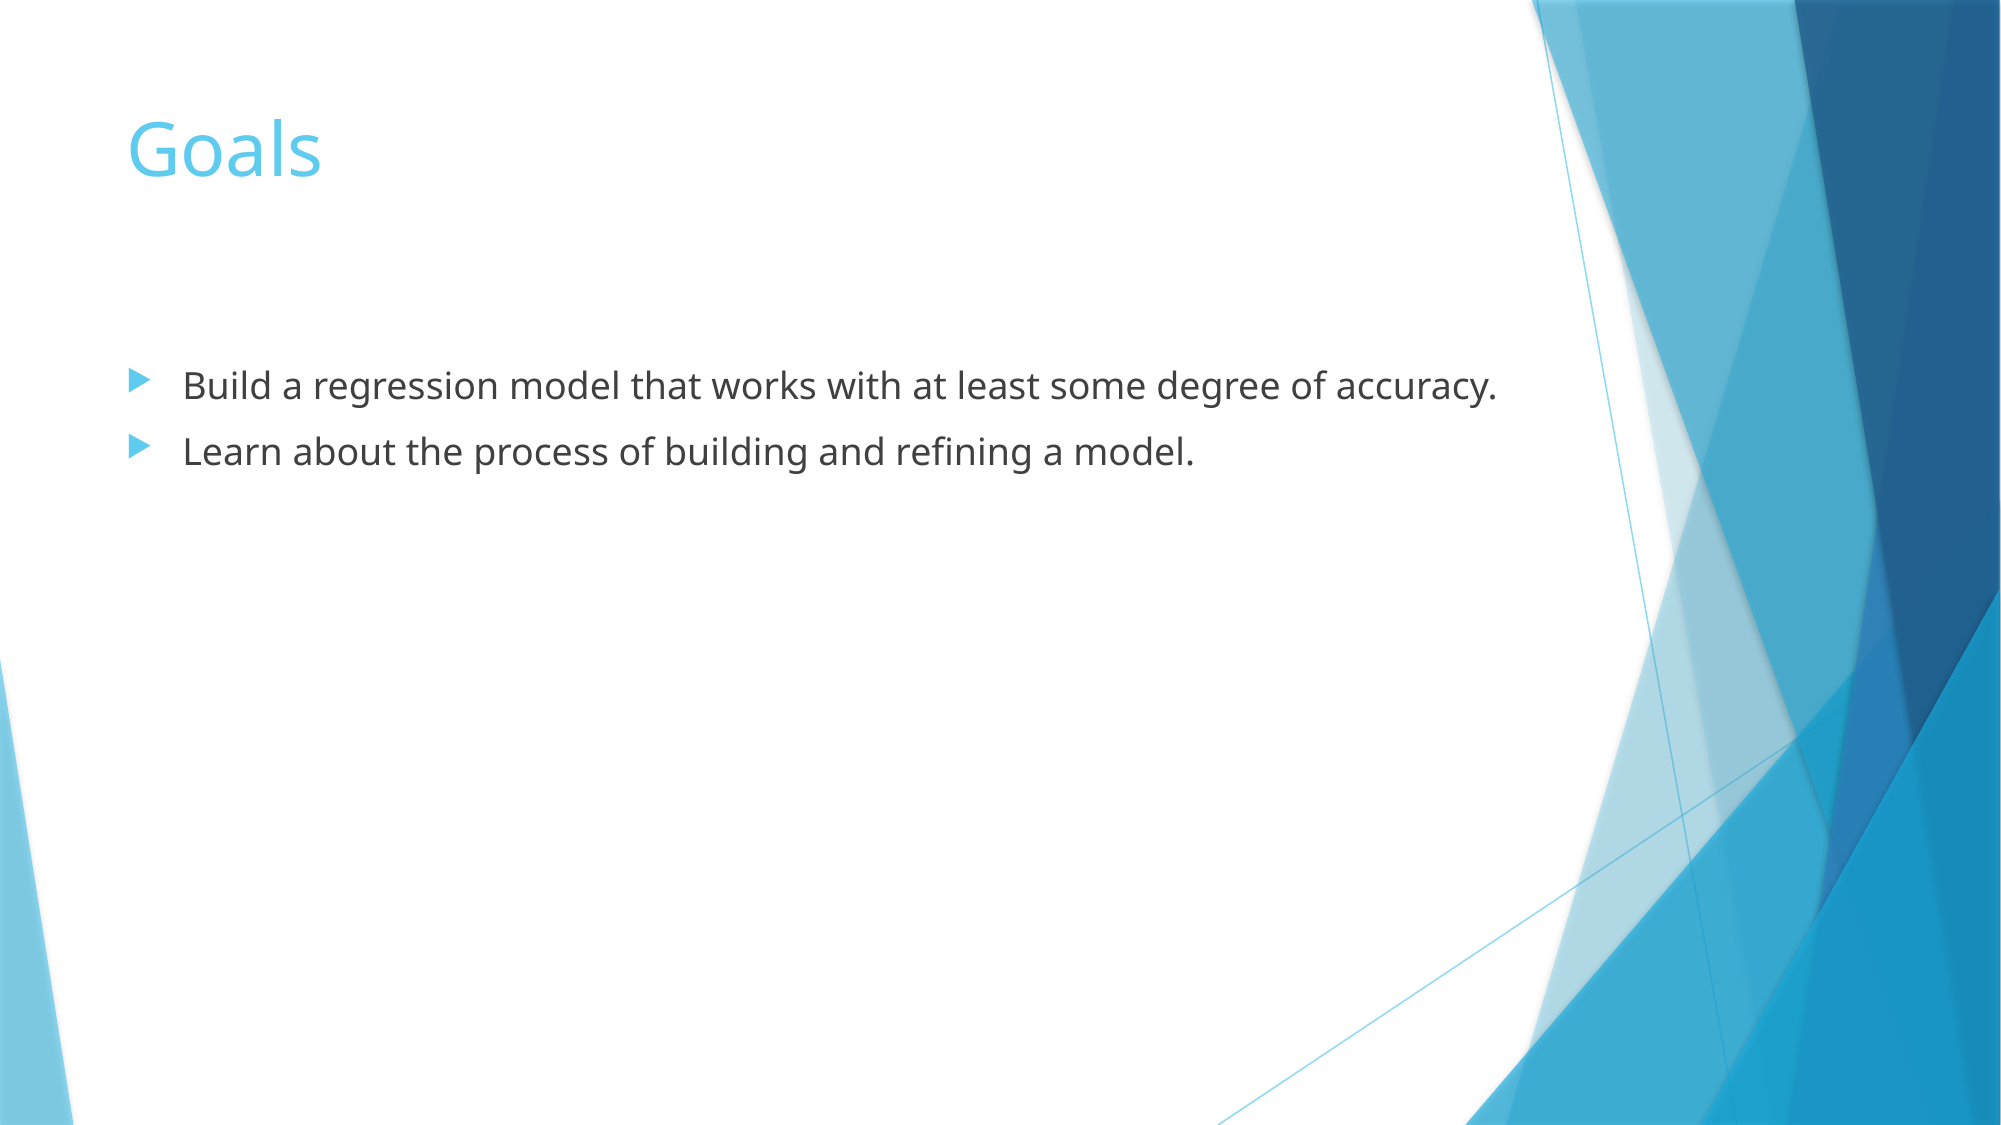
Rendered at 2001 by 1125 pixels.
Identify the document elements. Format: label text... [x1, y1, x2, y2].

list Build a regression model that works with at least some degree of accuracy. Learn about the process of building and refining a model. [111, 354, 1522, 992]
title Goals [111, 93, 1455, 244]
